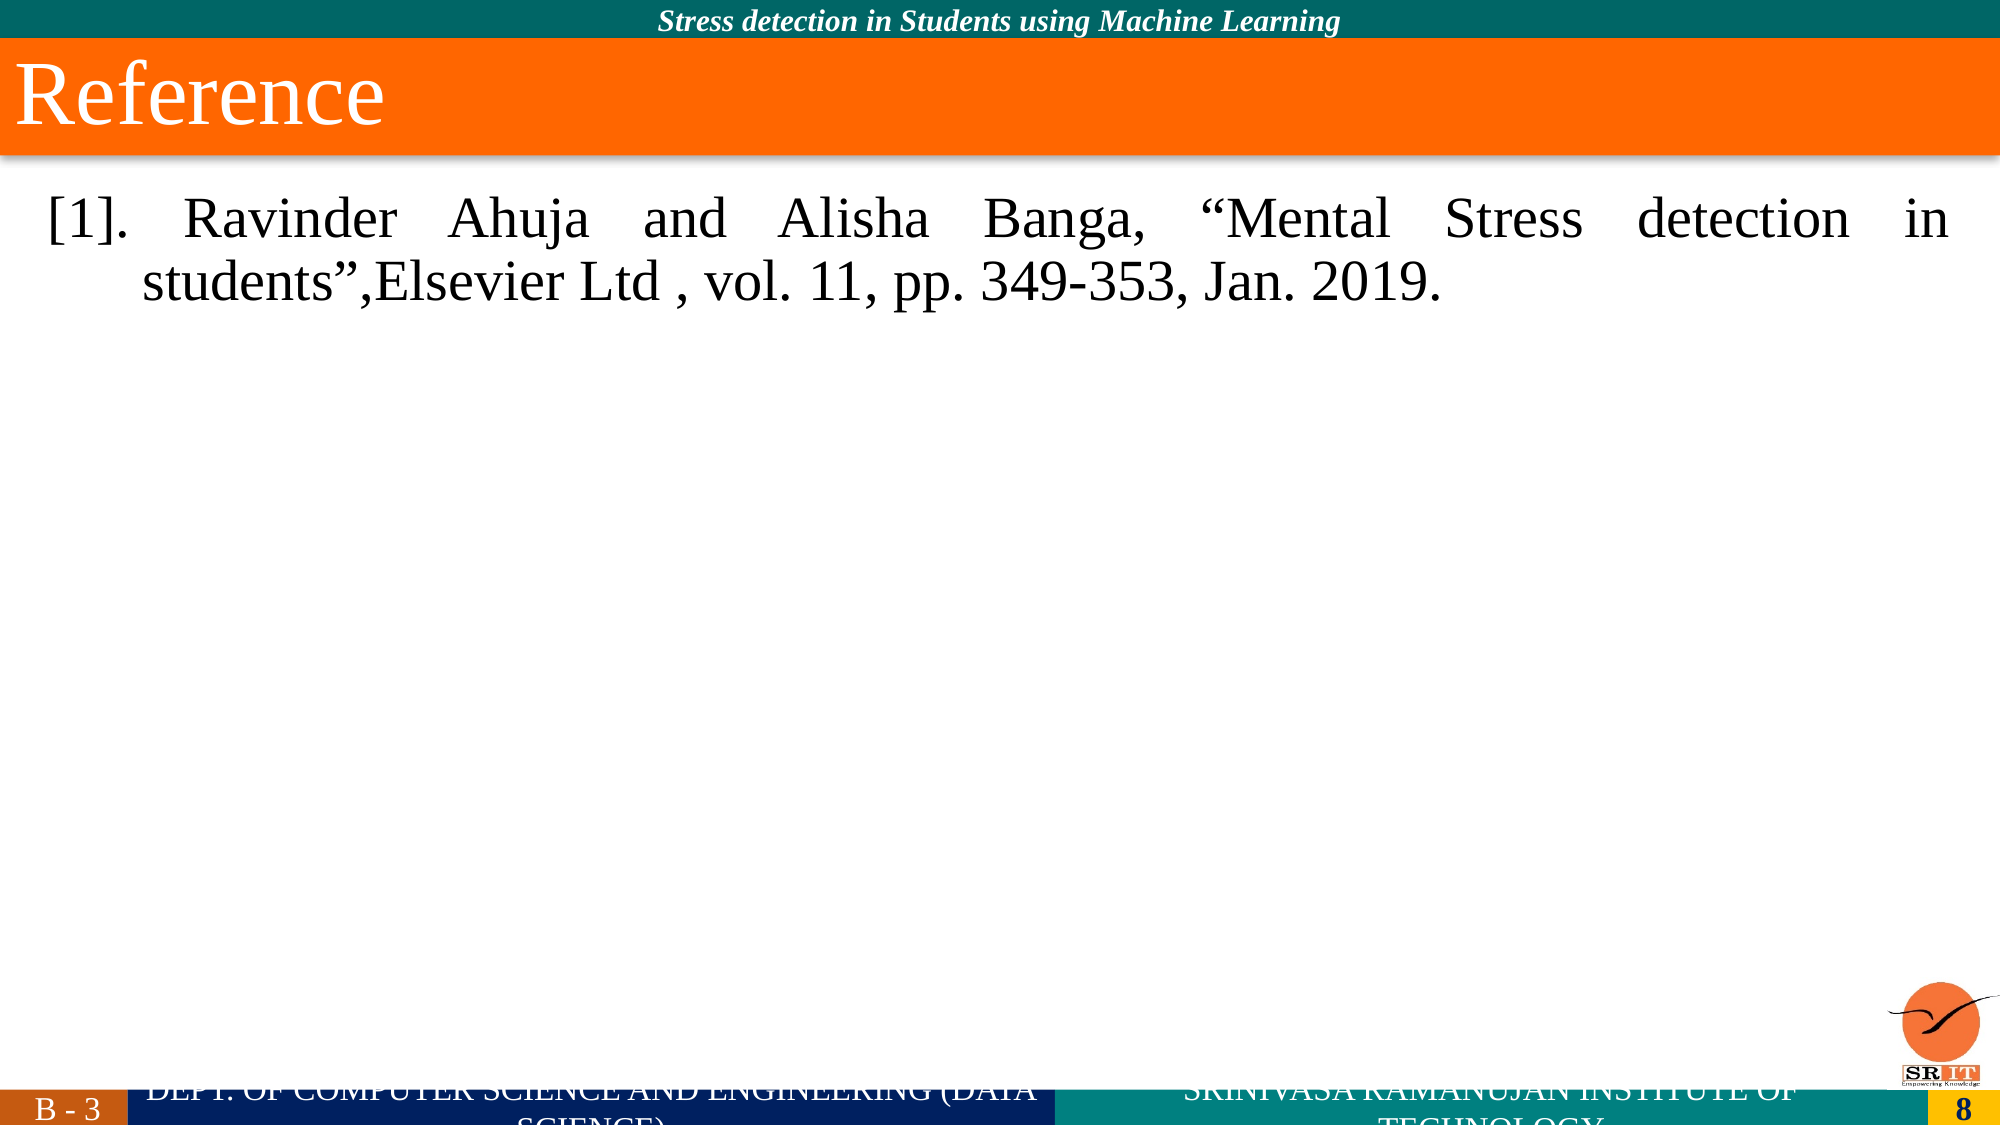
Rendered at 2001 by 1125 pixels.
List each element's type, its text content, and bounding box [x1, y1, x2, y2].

title Reference [0, 38, 2000, 156]
list [1]. Ravinder Ahuja and Alisha Banga, “Mental Stress detection in students”,Elsevier Ltd , vol. 11, pp. 349-353, Jan. 2019. [32, 179, 1965, 1065]
picture [1887, 977, 2000, 1090]
